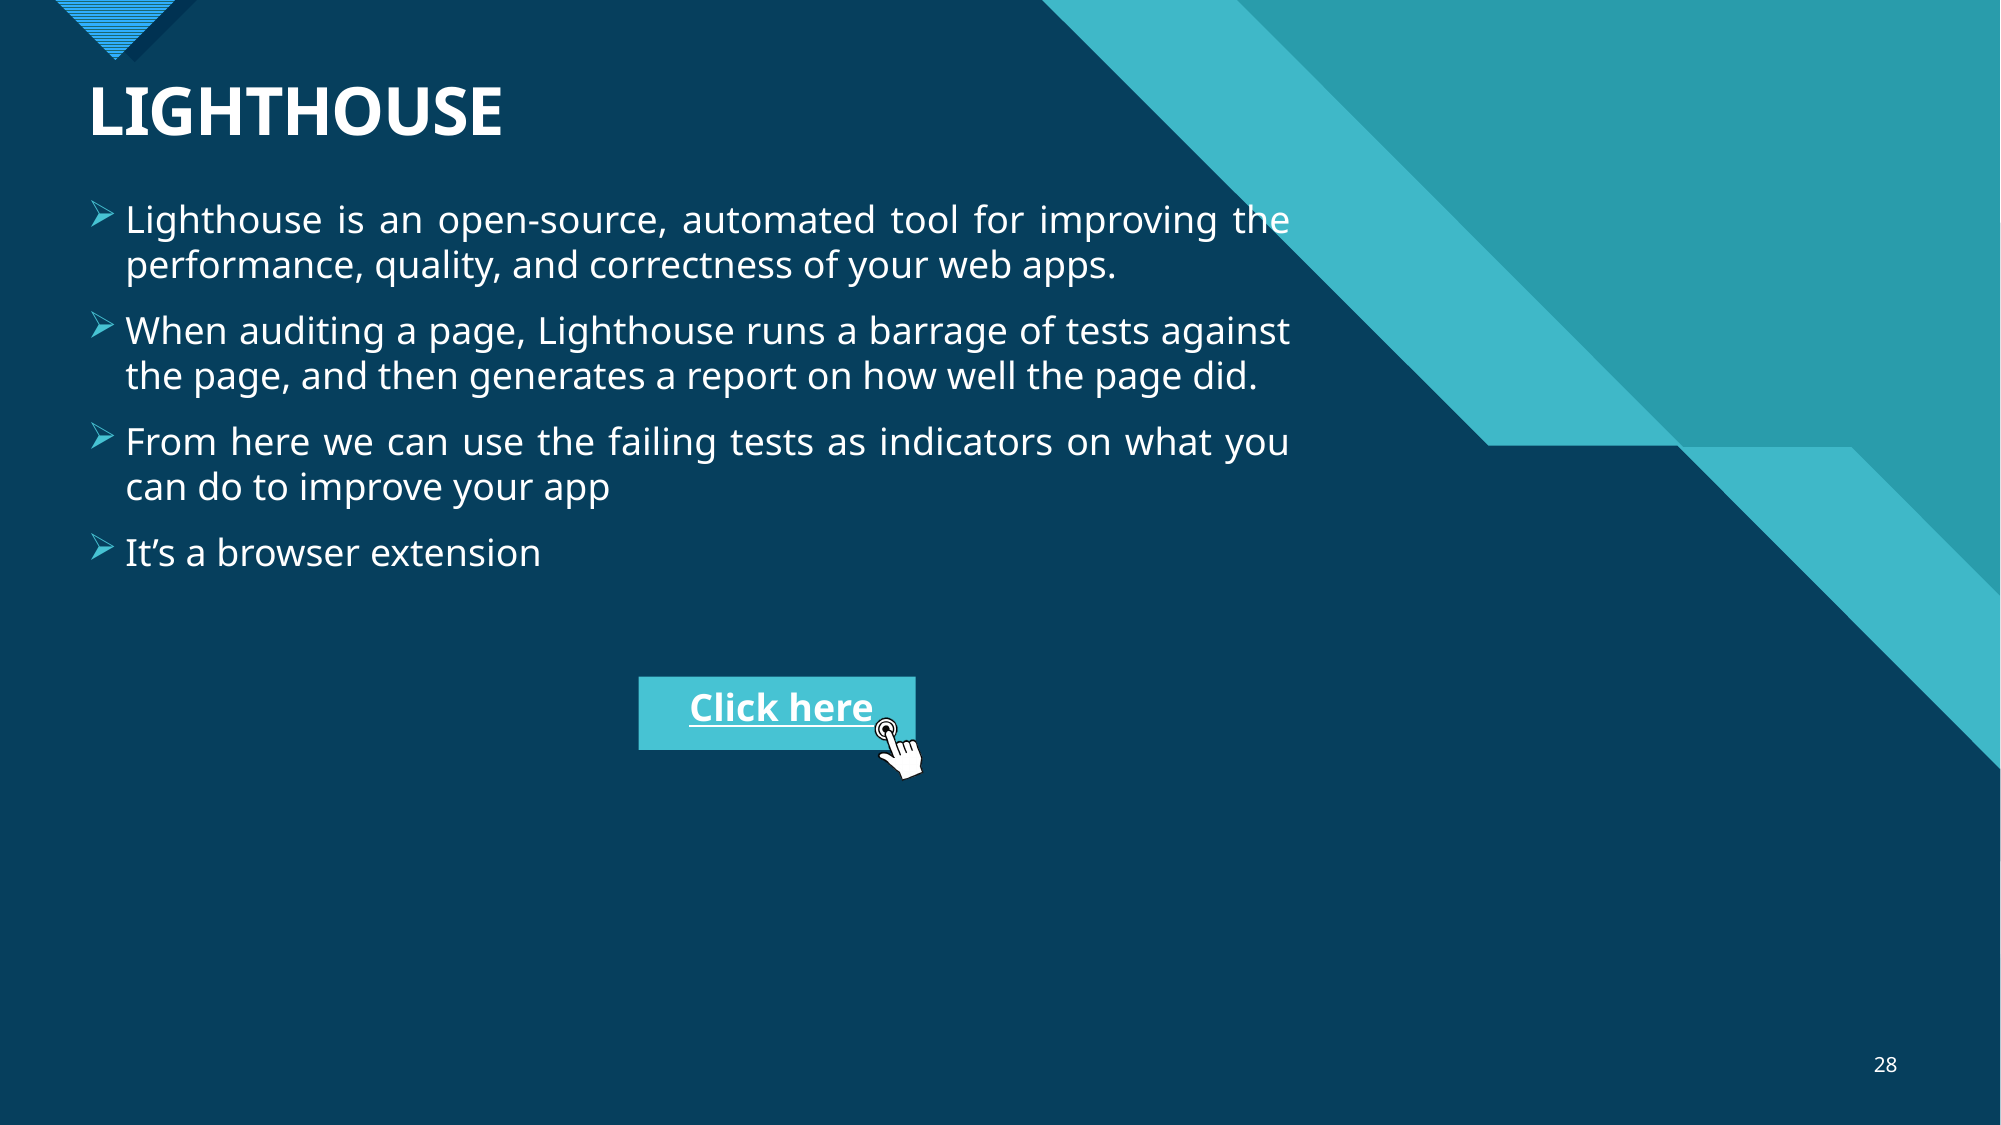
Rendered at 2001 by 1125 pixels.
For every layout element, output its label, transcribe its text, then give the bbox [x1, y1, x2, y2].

list Lighthouse is an open-source, automated tool for improving the performance, quality, and correctness of your web apps. When auditing a page, Lighthouse runs a barrage of tests against the page, and then generates a report on how well the page did. From here we can use the failing tests as indicators on what you can do to improve your app It’s a browser extension [72, 188, 1307, 582]
text_box Click here [674, 676, 916, 741]
picture [847, 702, 922, 780]
title LIGHTHOUSE [72, 70, 1913, 159]
slide_number 28 [1845, 1035, 1913, 1096]
text_box [638, 676, 847, 750]
